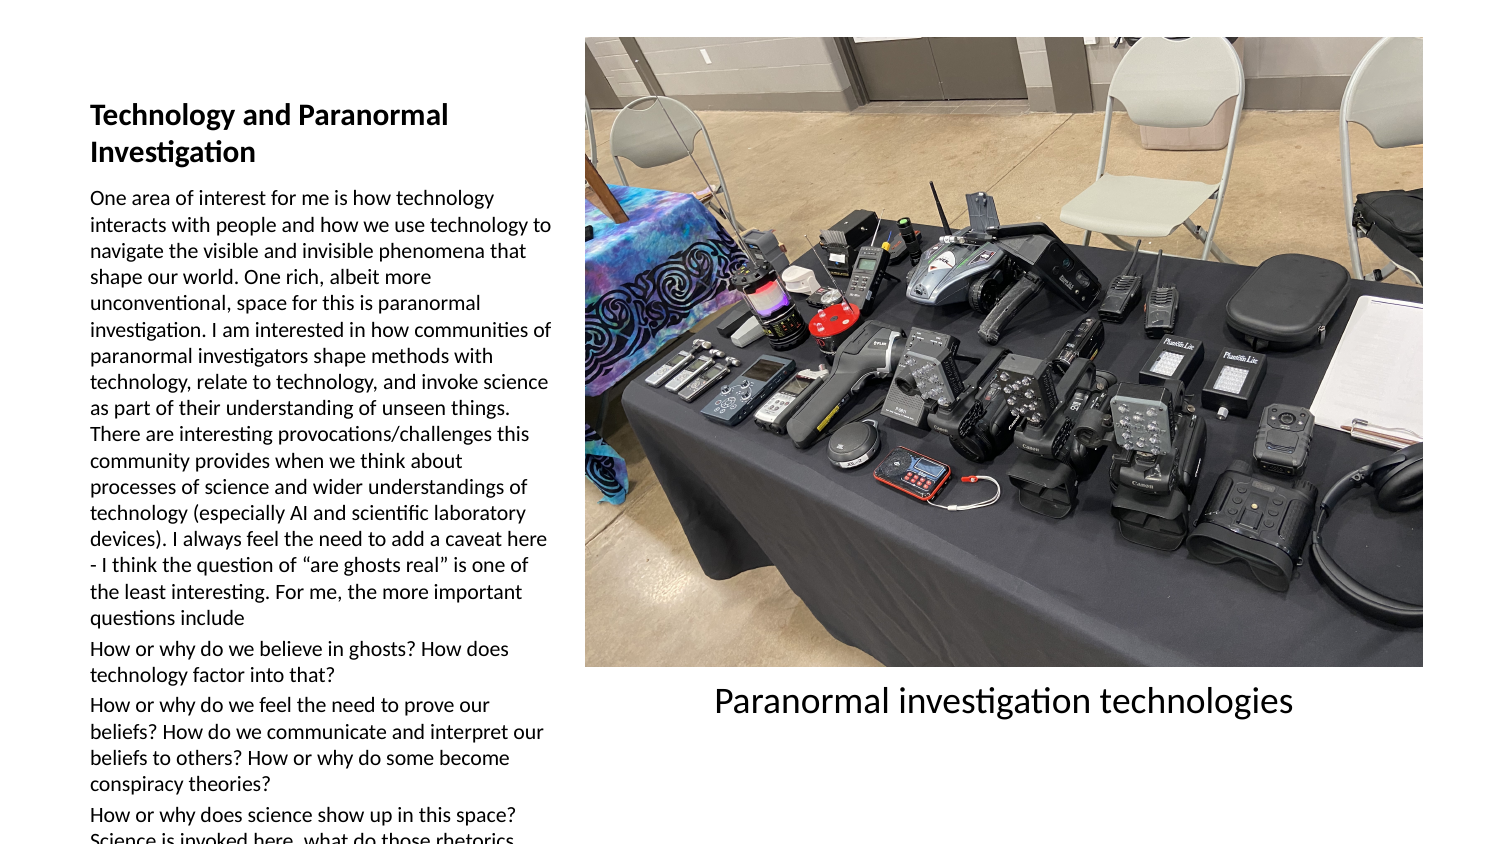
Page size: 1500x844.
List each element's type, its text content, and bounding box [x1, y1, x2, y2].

title Technology and Paranormal Investigation [75, 33, 569, 176]
list One area of interest for me is how technology interacts with people and how we use technology to navigate the visible and invisible phenomena that shape our world. One rich, albeit more unconventional, space for this is paranormal investigation. I am interested in how communities of paranormal investigators shape methods with technology, relate to technology, and invoke science as part of their understanding of unseen things. There are interesting provocations/challenges this community provides when we think about processes of science and wider understandings of technology (especially AI and scientific laboratory devices). I always feel the need to add a caveat here - I think the question of “are ghosts real” is one of the least interesting. For me, the more important questions include How or why do we believe in ghosts? How does technology factor into that? How or why do we feel the need to prove our beliefs? How do we communicate and interpret our beliefs to others? How or why do some become conspiracy theories? How or why does science show up in this space? Science is invoked here, what do those rhetorics mean about science, people, technology, method? [75, 176, 569, 754]
picture [585, 37, 1424, 667]
text_box Paranormal investigation technologies [585, 674, 1423, 753]
